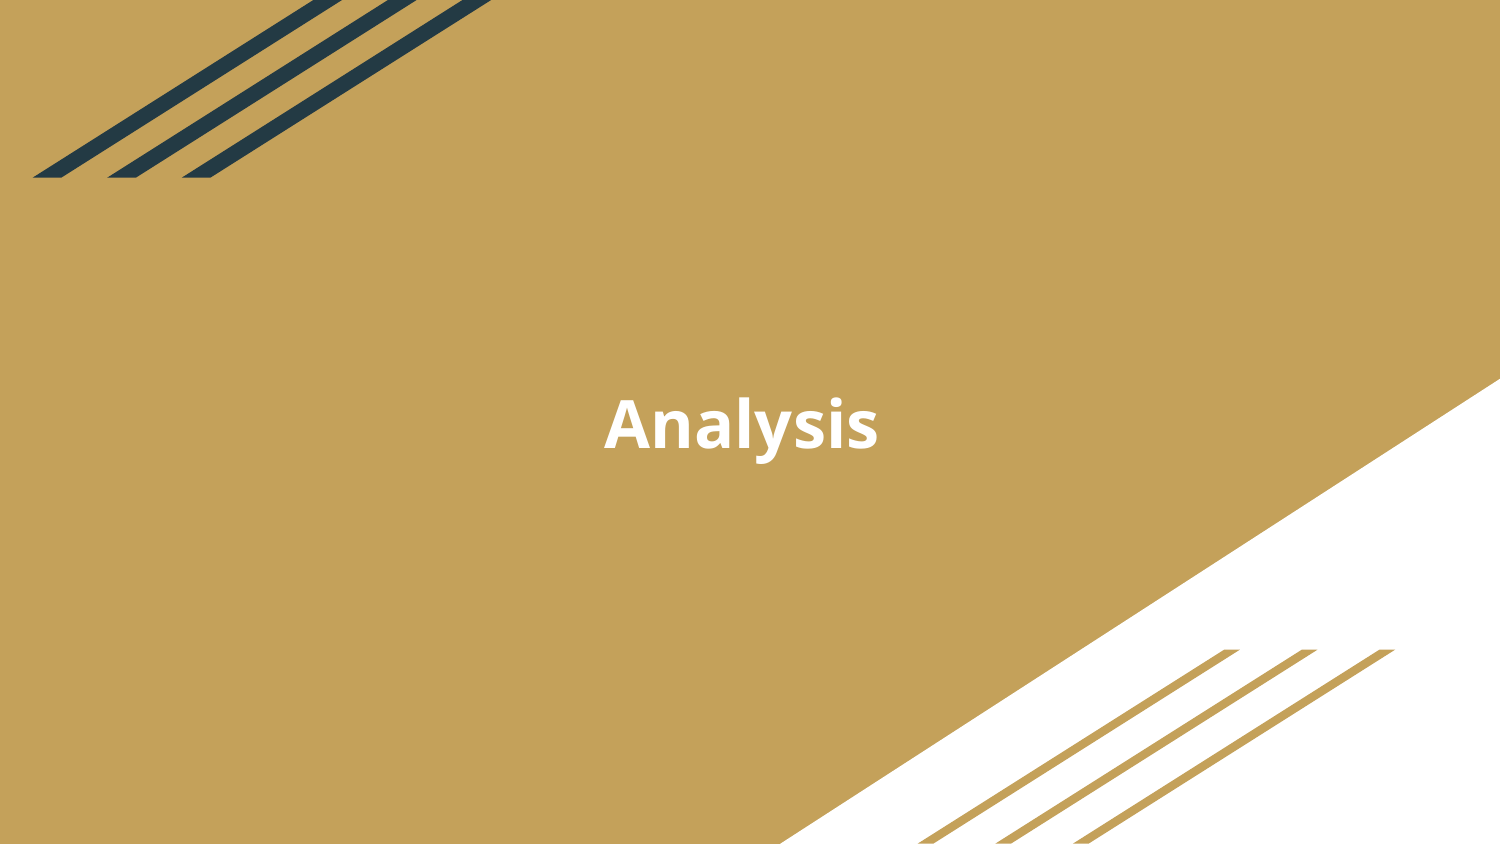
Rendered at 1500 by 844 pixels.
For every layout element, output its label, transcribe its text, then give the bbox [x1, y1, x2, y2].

title Analysis [309, 286, 1192, 557]
